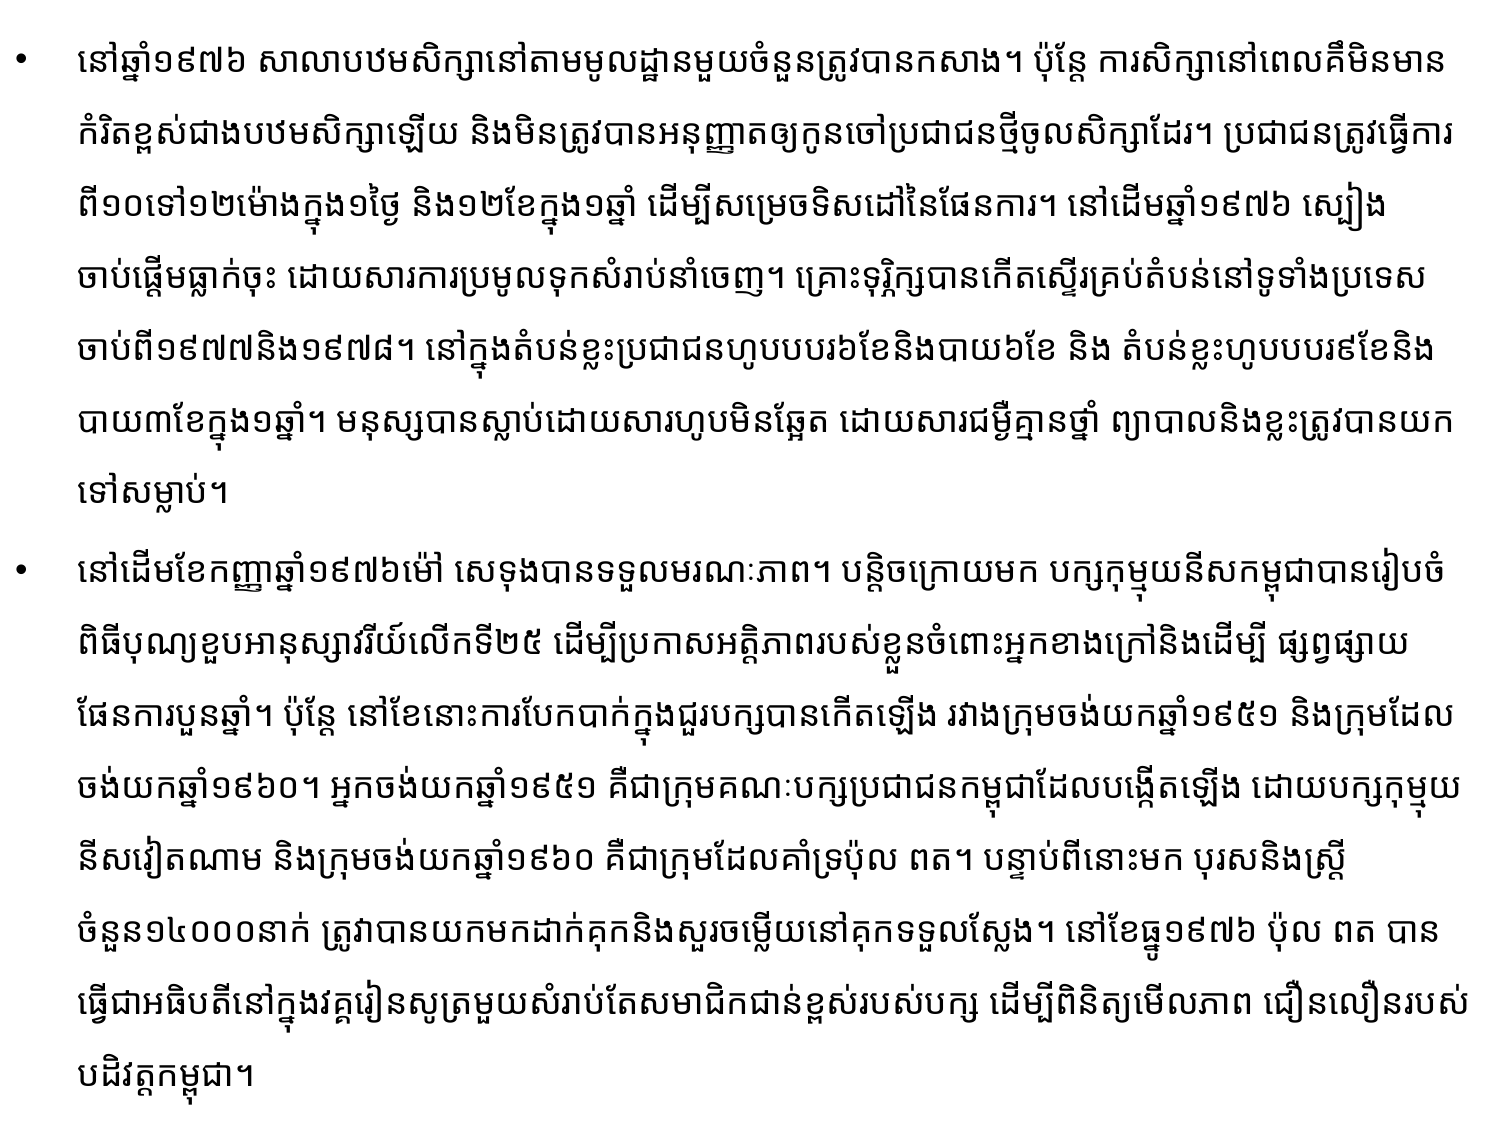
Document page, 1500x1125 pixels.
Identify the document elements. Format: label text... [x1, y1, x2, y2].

list នៅឆ្នាំ១៩៧៦ សាលាបឋមសិក្សានៅតាមមូលដ្ឋានមួយចំនួនត្រូវបានកសាង។ ប៉ុន្តែ ការសិក្សា​នៅ​ពេល​គឹមិនមានកំរិតខ្ពស់ជាងបឋមសិក្សាឡើយ និងមិនត្រូវបាន​អនុញ្ញាតឲ្យកូនចៅប្រជាជនថ្មីចូលសិក្សាដែរ។ ប្រជា​ជនត្រូវធ្វើការពី១០ទៅ១២ម៉ោងក្នុង១ថ្ងៃ និង១២ខែក្នុង១ឆ្នាំ ដើម្បីសម្រេចទិសដៅនៃផែនការ។ នៅដើម​ឆ្នាំ១៩៧៦ ស្បៀងចាប់ផ្តើមធ្លាក់ចុះ ដោយសារការប្រមូលទុកសំរាប់នាំចេញ។ គ្រោះទុរ្ភិក្សបានកើតស្ទើរគ្រប់​តំបន់នៅទូទាំងប្រទេសចាប់ពី១៩៧៧និង១៩៧៨។ នៅក្នុងតំបន់ខ្លះប្រជាជនហូបបបរ៦ខែនិងបាយ៦ខែ និង តំបន់ខ្លះហូបបបរ៩ខែនិងបាយ៣ខែក្នុង១ឆ្នាំ។ មនុស្សបានស្លាប់ដោយសារហូបមិនឆ្អែត ដោយសារជម្ងឺគ្មានថ្នាំ ព្យាបាលនិងខ្លះត្រូវបានយកទៅសម្លាប់។ នៅដើមខែកញ្ញាឆ្នាំ១៩៧៦ម៉ៅ សេទុងបានទទួលមរណៈភាព។ បន្តិចក្រោយមក បក្សកុម្មុយនីសកម្ពុជា​បានរៀបចំពិធីបុណ្យខួបអានុស្សាវរីយ៍លើកទី២៥ ដើម្បីប្រកាសអត្តិភាពរបស់ខ្លួនចំពោះអ្នកខាងក្រៅនិងដើម្បី ផ្សព្វផ្សាយផែនការបួនឆ្នាំ។ ប៉ុន្តែ នៅខែនោះការបែកបាក់ក្នុងជួរបក្សបានកើតឡើង រវាងក្រុមចង់យកឆ្នាំ១៩៥១ និងក្រុមដែលចង់យកឆ្នាំ១៩៦០។ អ្នកចង់យកឆ្នាំ១៩៥១ គឺជាក្រុមគណៈបក្សប្រជាជនកម្ពុជាដែលបង្កើតឡើង ដោយបក្សកុម្មុយនីសវៀតណាម និងក្រុមចង់យកឆ្នាំ១៩៦០ គឺជាក្រុមដែលគាំទ្រប៉ុល ពត។ បន្ទាប់ពីនោះមក បុរសនិងស្រ្តីចំនួន១៤០០០នាក់ ត្រូវាបានយកមកដាក់គុកនិងសួរចម្លើយនៅគុកទទួលស្លែង។ នៅខែធ្នូ១៩៧៦ ប៉ុល ពត បានធ្វើជាអធិបតីនៅក្នុងវគ្គរៀនសូត្រមួយសំរាប់តែសមាជិកជាន់ខ្ពស់របស់បក្ស ដើម្បីពិនិត្យមើលភាព ជឿនលឿនរបស់បដិវត្តកម្ពុជា។ [0, 0, 1500, 1125]
